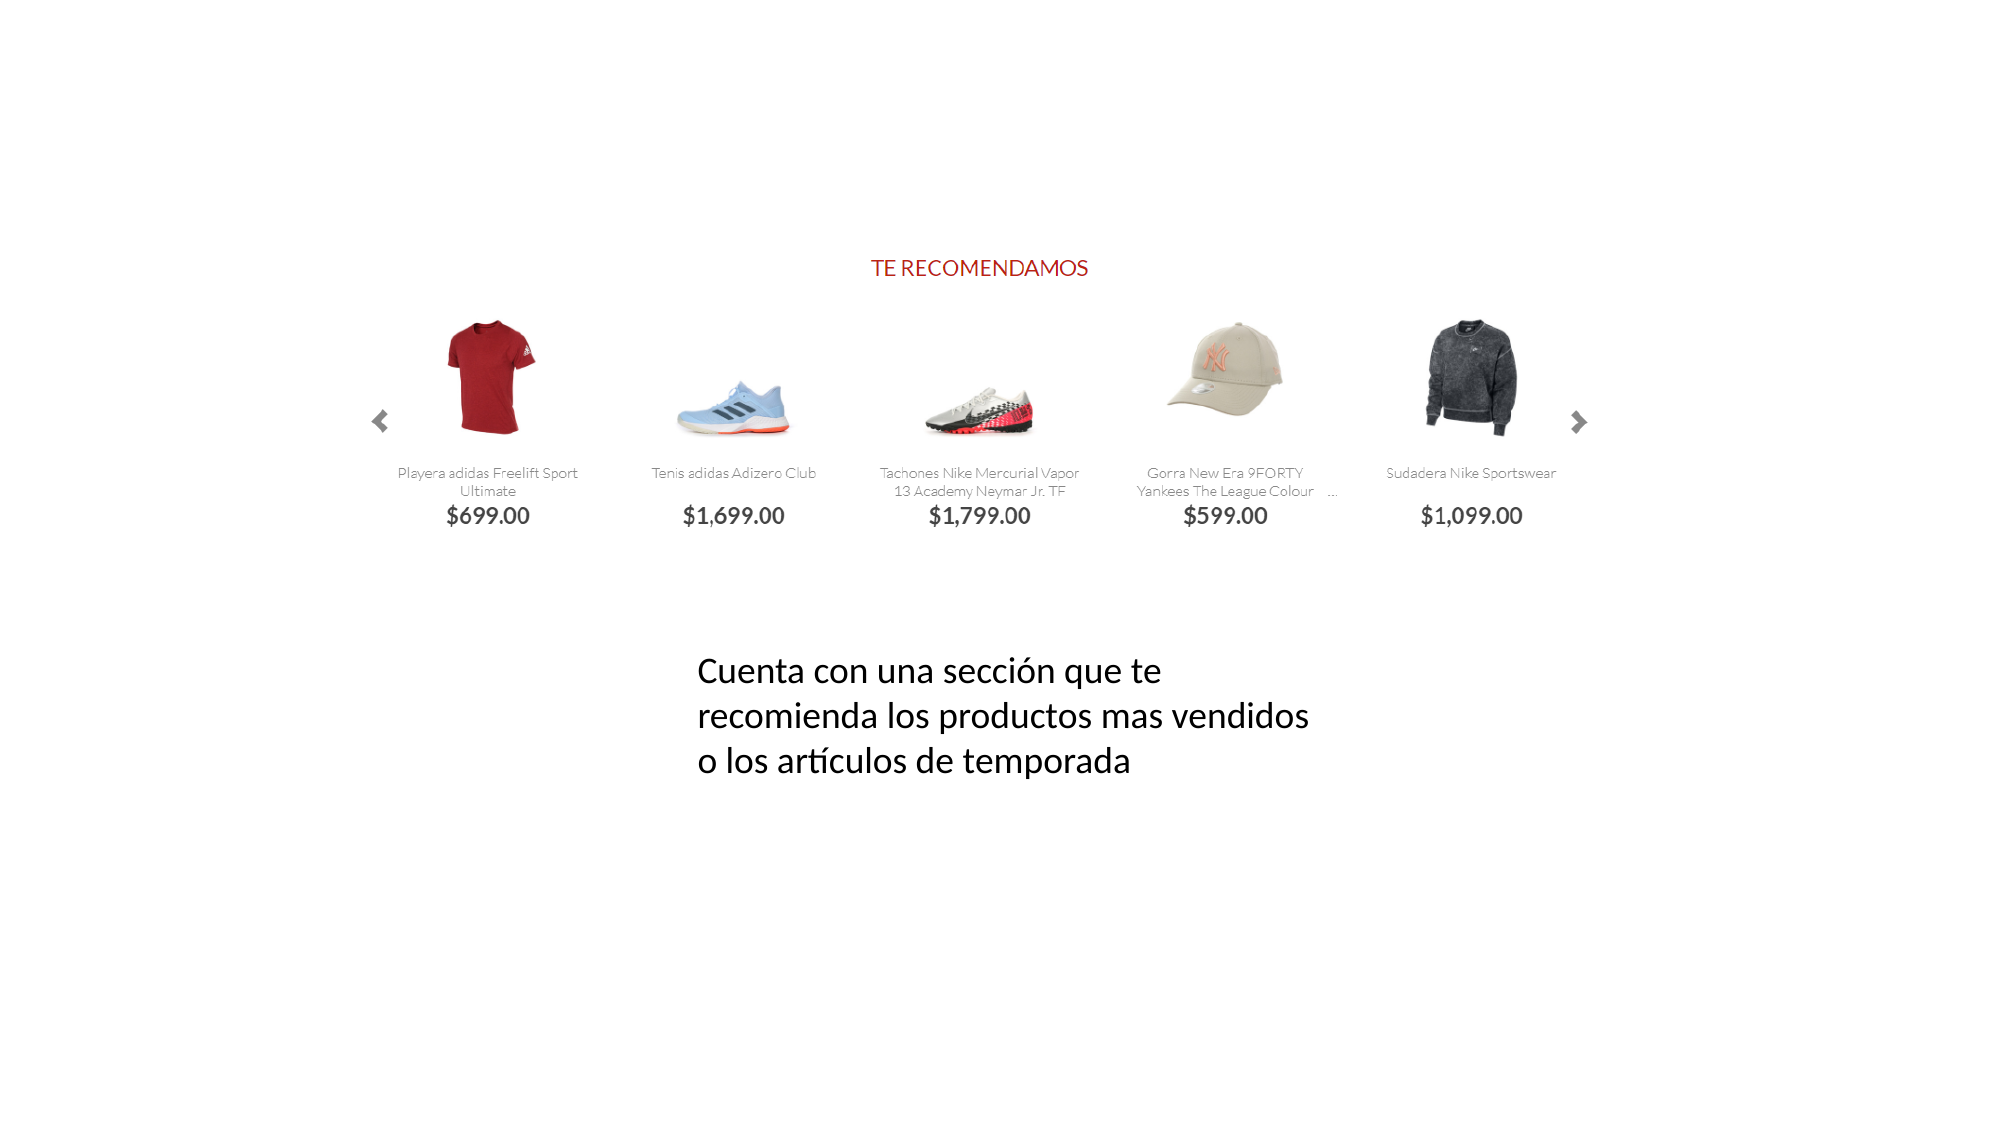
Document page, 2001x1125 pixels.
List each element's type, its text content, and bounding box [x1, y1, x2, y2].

picture [364, 229, 1597, 565]
text_box Cuenta con una sección que te recomienda los productos mas vendidos o los artículos de temporada [682, 638, 1353, 789]
